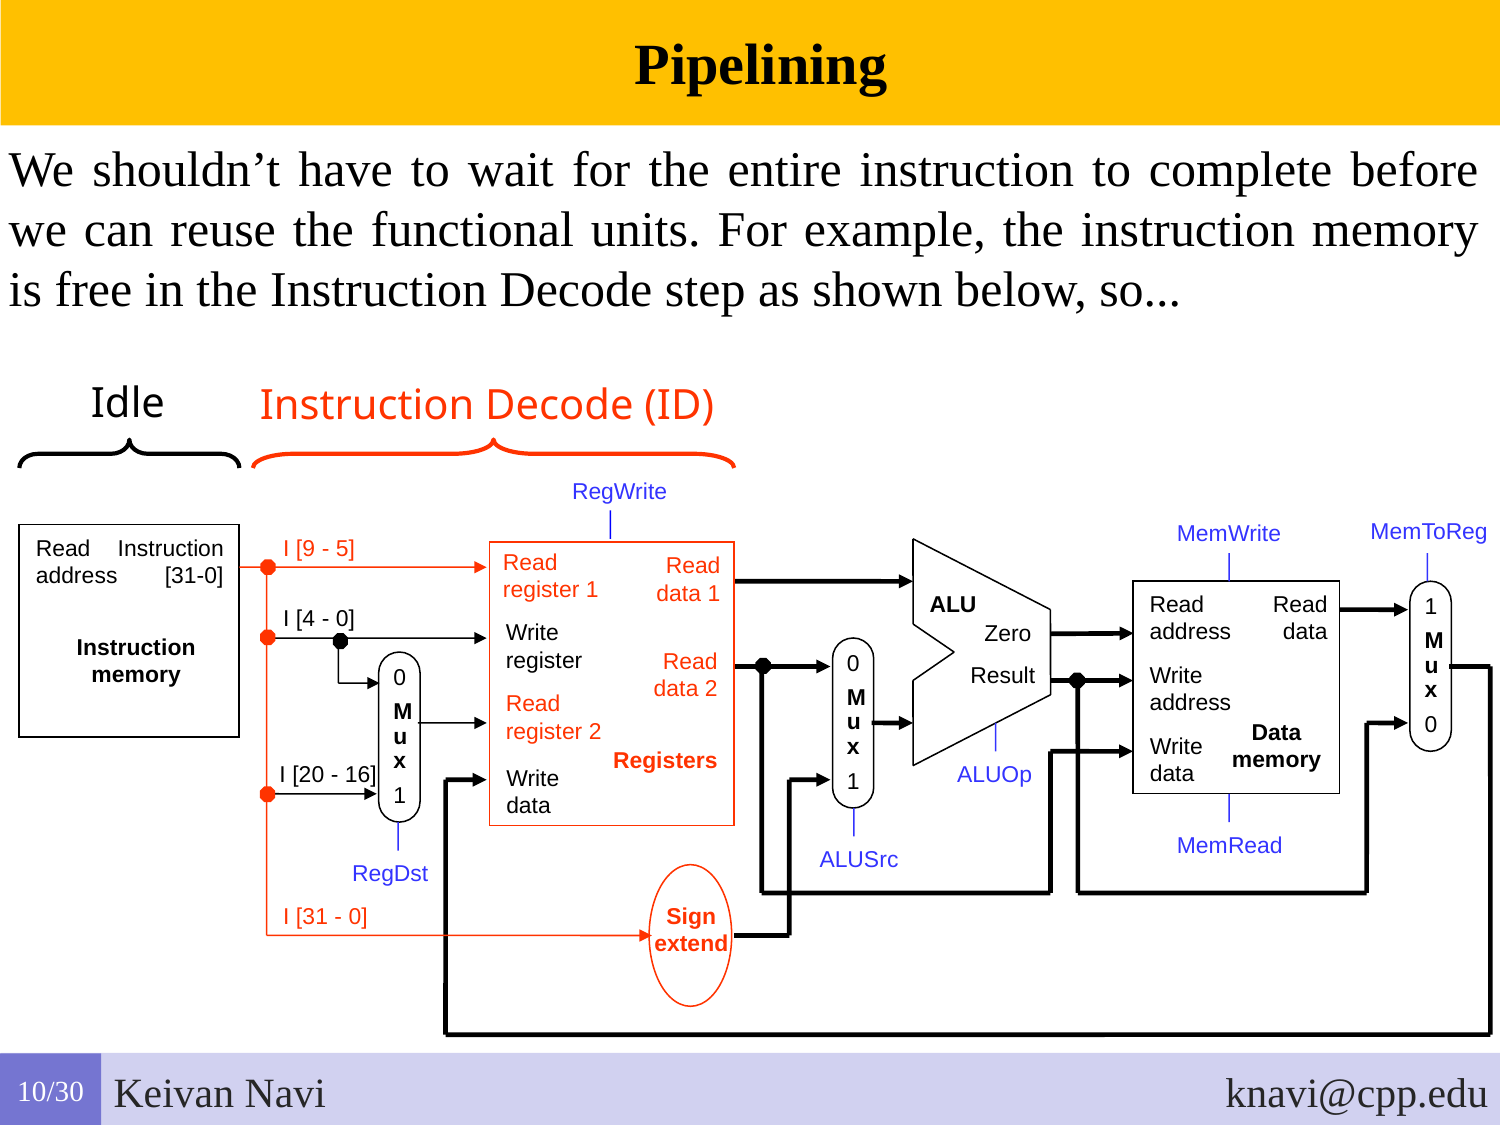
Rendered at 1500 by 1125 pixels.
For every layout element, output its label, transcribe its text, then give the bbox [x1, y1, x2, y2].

text_box We shouldn’t have to wait for the entire instruction to complete before we can reuse the functional units. For example, the instruction memory is free in the Instruction Decode step as shown below, so... [0, 129, 1495, 464]
text_box Idle [74, 366, 182, 434]
text_box Keivan Navi [103, 1058, 430, 1124]
text_box [103, 1051, 1500, 1125]
text_box [253, 439, 734, 466]
text_box Instruction Decode (ID) [243, 369, 731, 437]
text_box Pipelining [620, 19, 904, 129]
text_box [19, 439, 240, 466]
text_box [0, 0, 1500, 127]
text_box knavi@cpp.edu [1210, 1058, 1500, 1124]
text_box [18, 467, 1500, 1035]
text_box 10/30 [0, 1051, 103, 1125]
